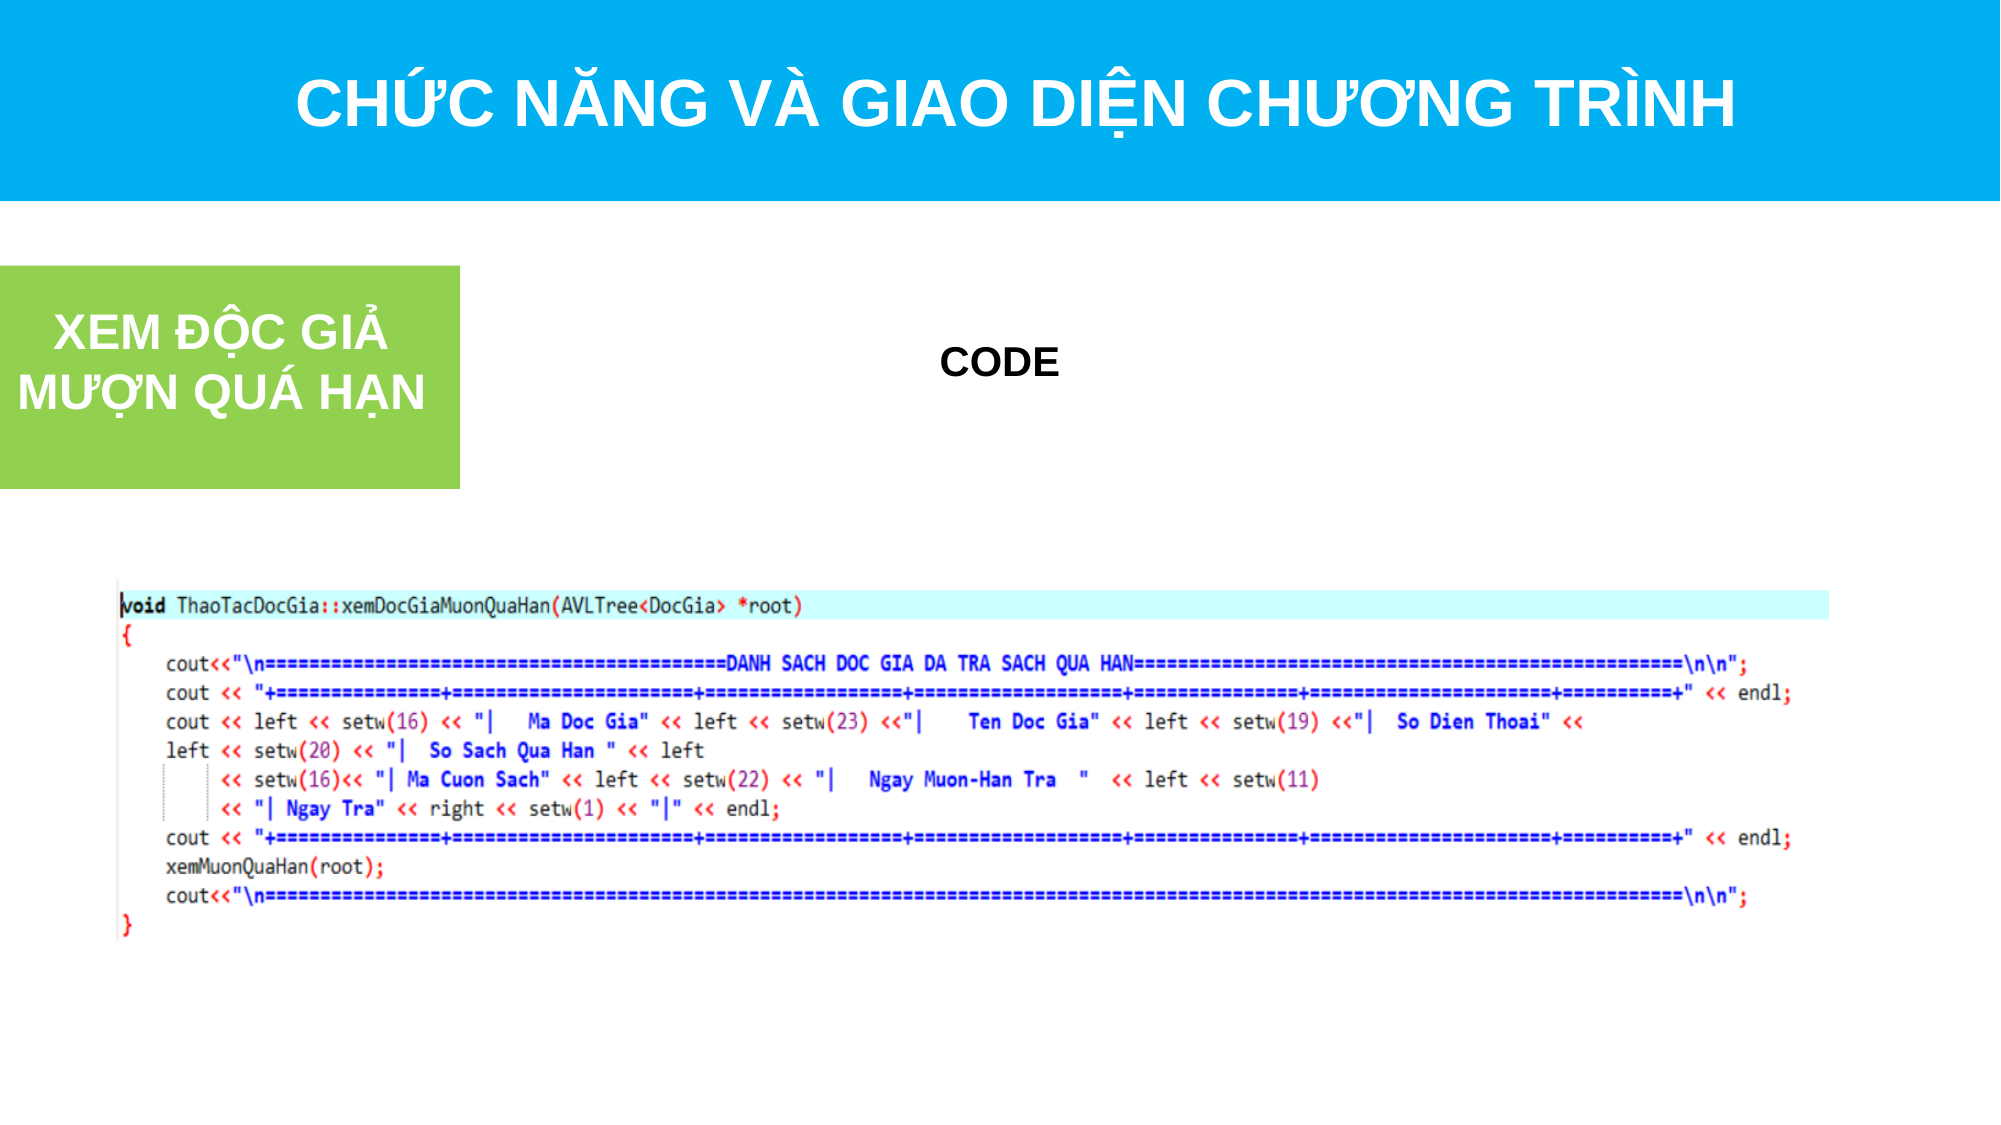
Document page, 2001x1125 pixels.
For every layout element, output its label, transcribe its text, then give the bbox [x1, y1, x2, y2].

picture [116, 579, 1829, 941]
text_box CHỨC NĂNG VÀ GIAO DIỆN CHƯƠNG TRÌNH [280, 52, 1891, 148]
text_box CODE [848, 327, 1152, 393]
text_box [0, 0, 2000, 202]
text_box XEM ĐỘC GIẢ MƯỢN QUÁ HẠN [0, 292, 460, 427]
text_box [0, 265, 461, 490]
